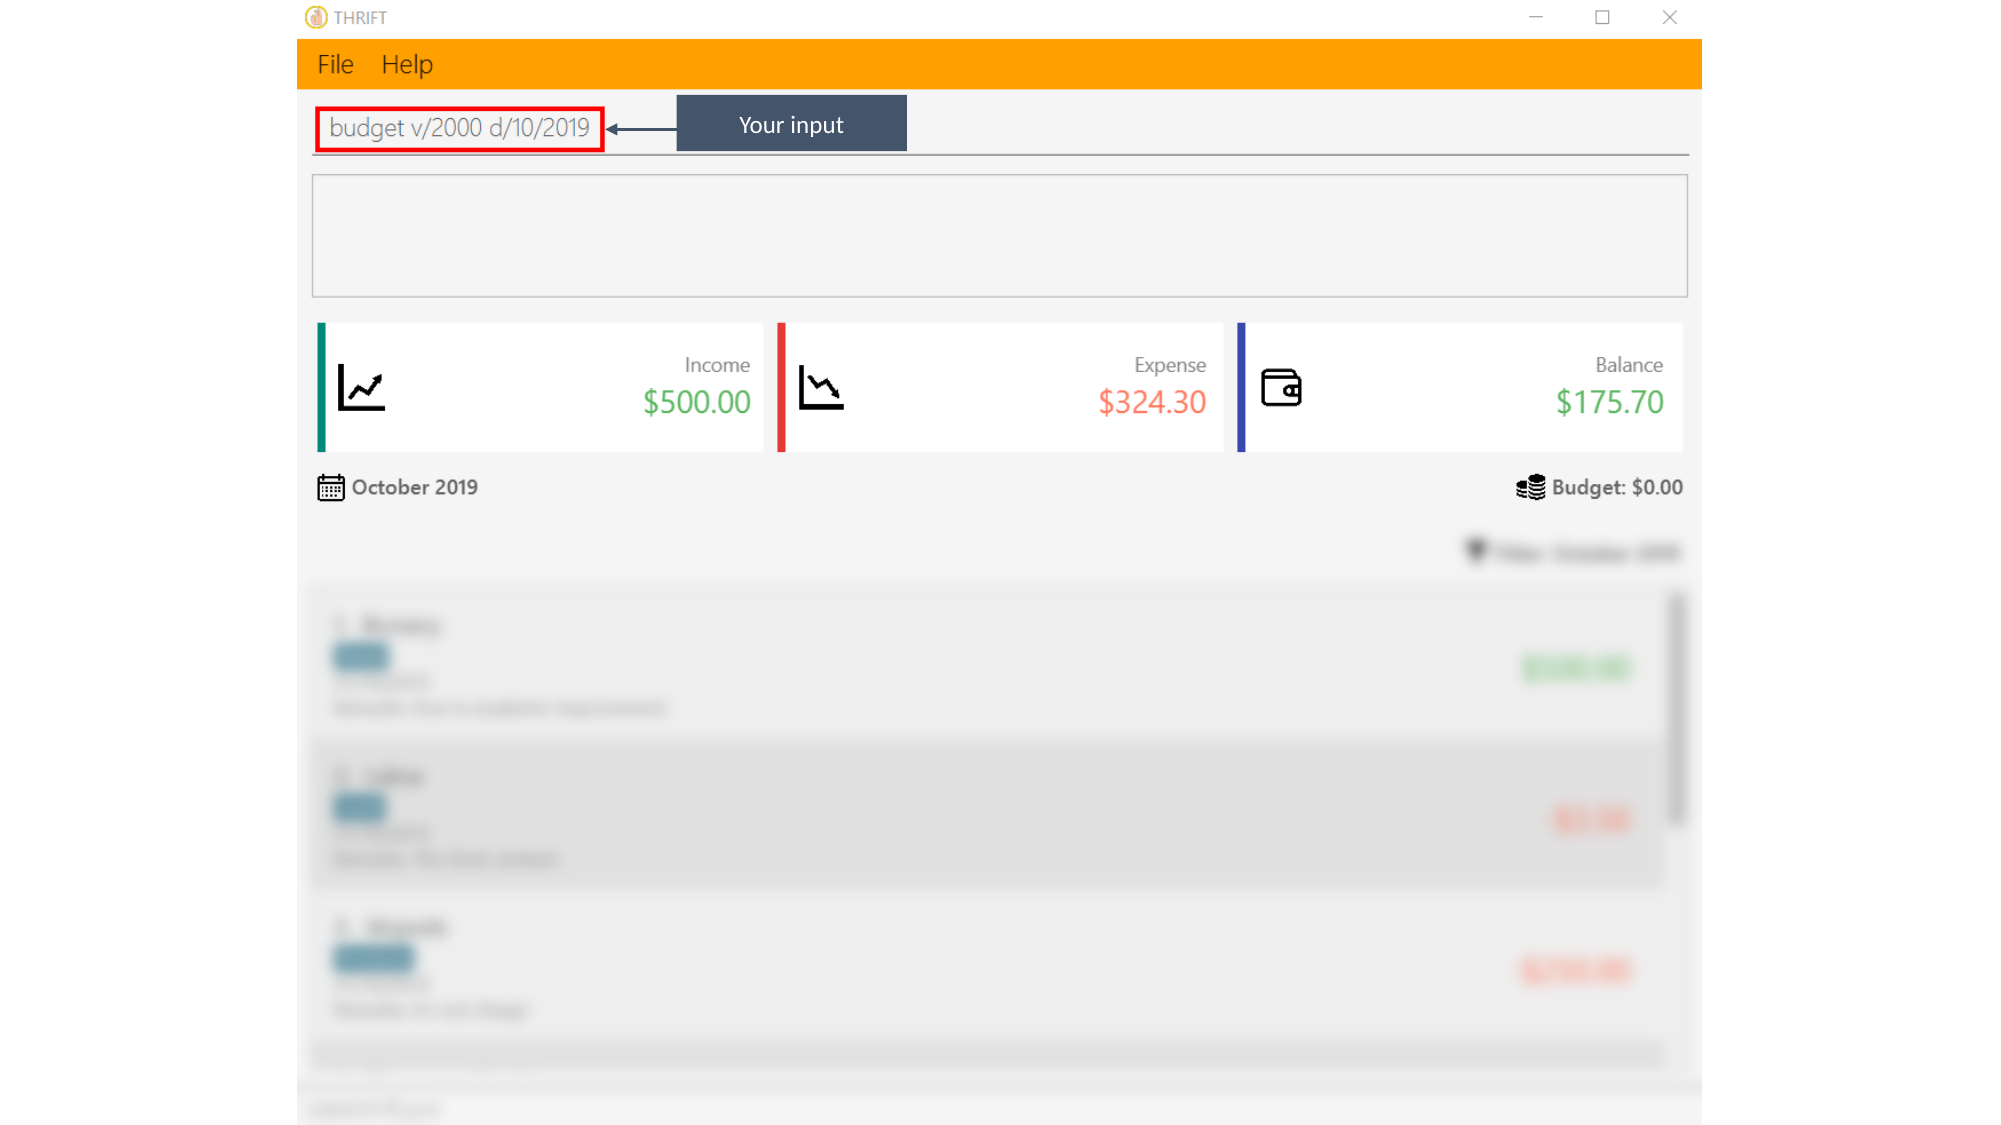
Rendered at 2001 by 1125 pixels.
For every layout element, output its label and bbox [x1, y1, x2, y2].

text_box [297, 0, 1702, 1125]
